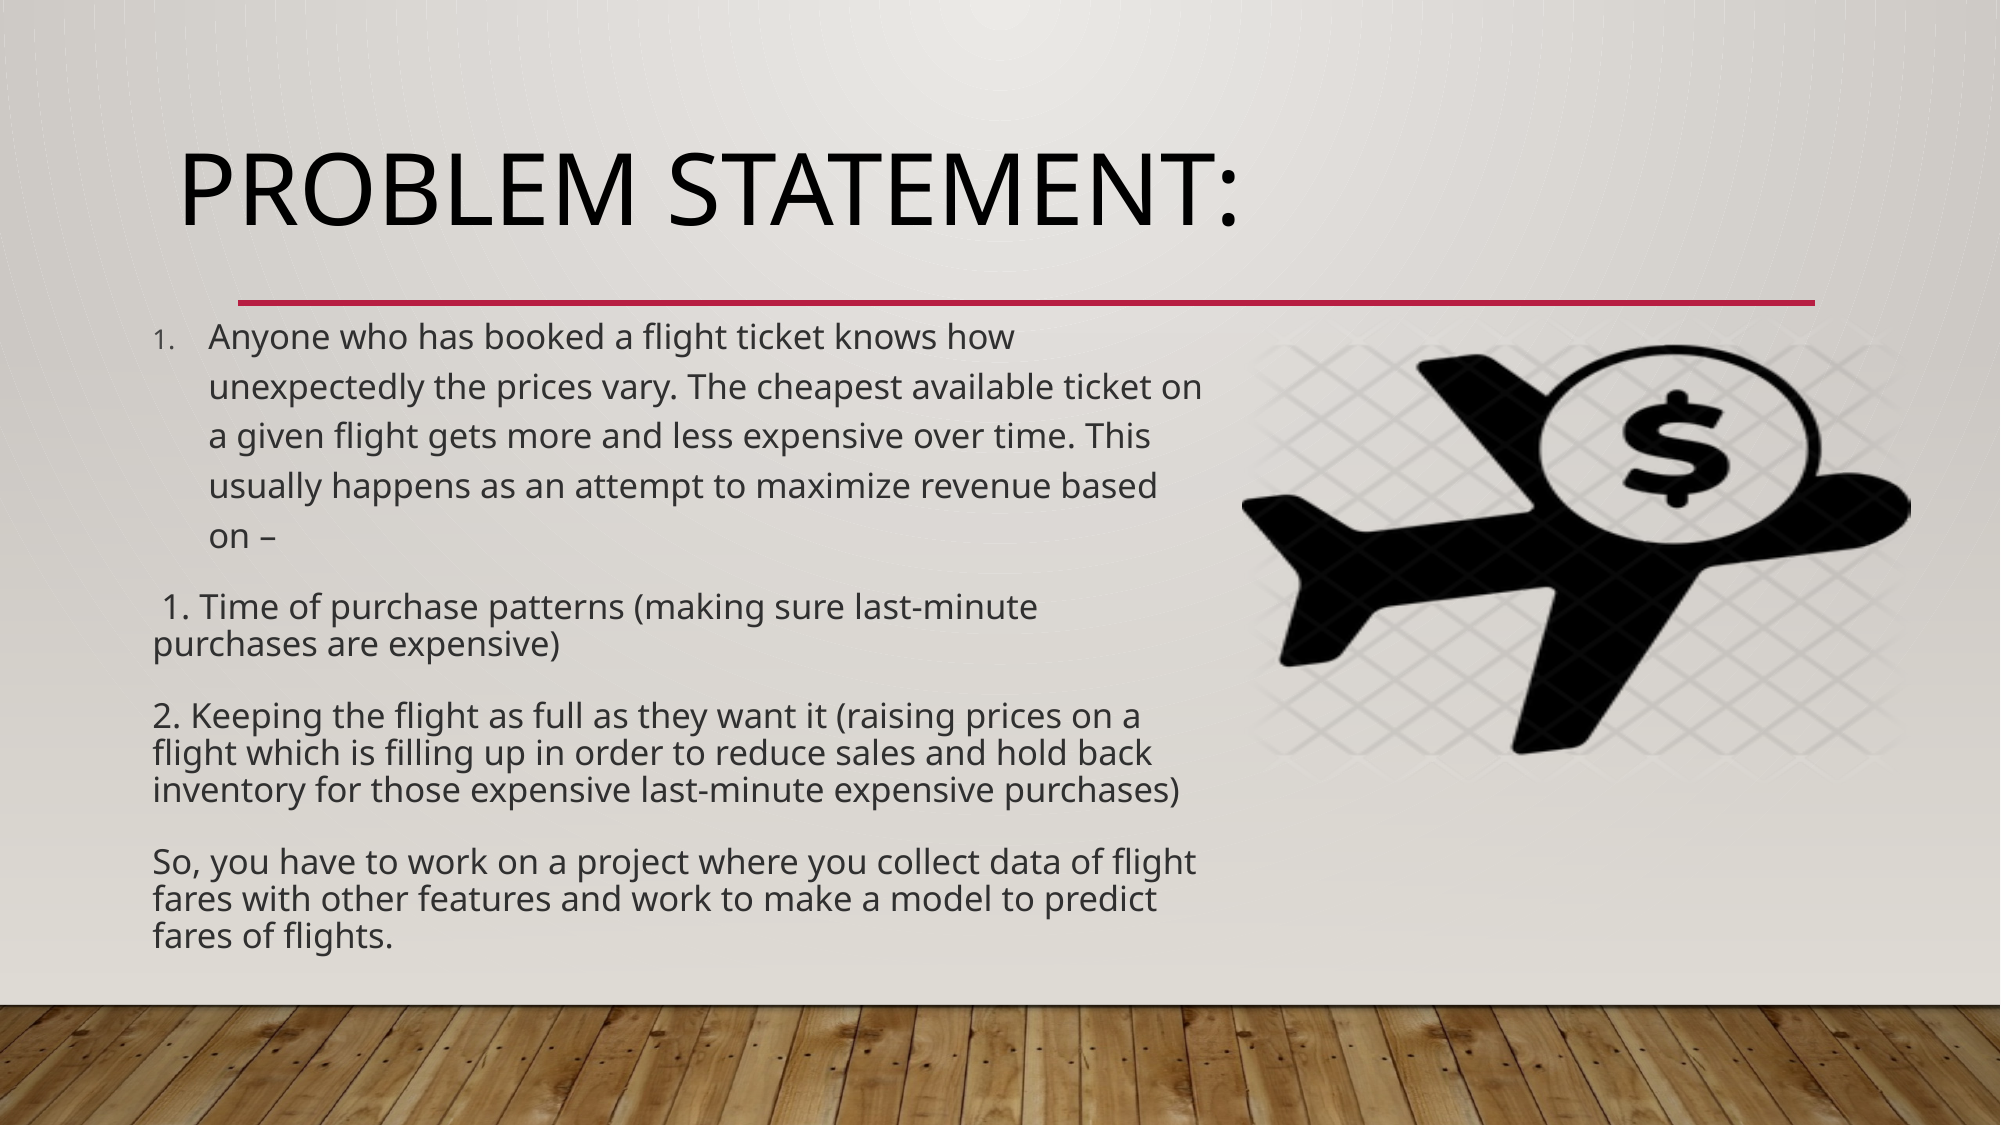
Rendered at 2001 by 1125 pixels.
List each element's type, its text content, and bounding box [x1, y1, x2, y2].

picture [1241, 314, 1911, 788]
list Anyone who has booked a flight ticket knows how unexpectedly the prices vary. The cheapest available ticket on a given flight gets more and less expensive over time. This usually happens as an attempt to maximize revenue based on – 1. Time of purchase patterns (making sure last-minute purchases are expensive) 2. Keeping the flight as full as they want it (raising prices on a flight which is filling up in order to reduce sales and hold back inventory for those expensive last-minute expensive purchases) So, you have to work on a project where you collect data of flight fares with other features and work to make a model to predict fares of flights. [137, 299, 1219, 993]
picture [0, 1005, 2000, 1125]
title Problem Statement: [161, 131, 1814, 305]
